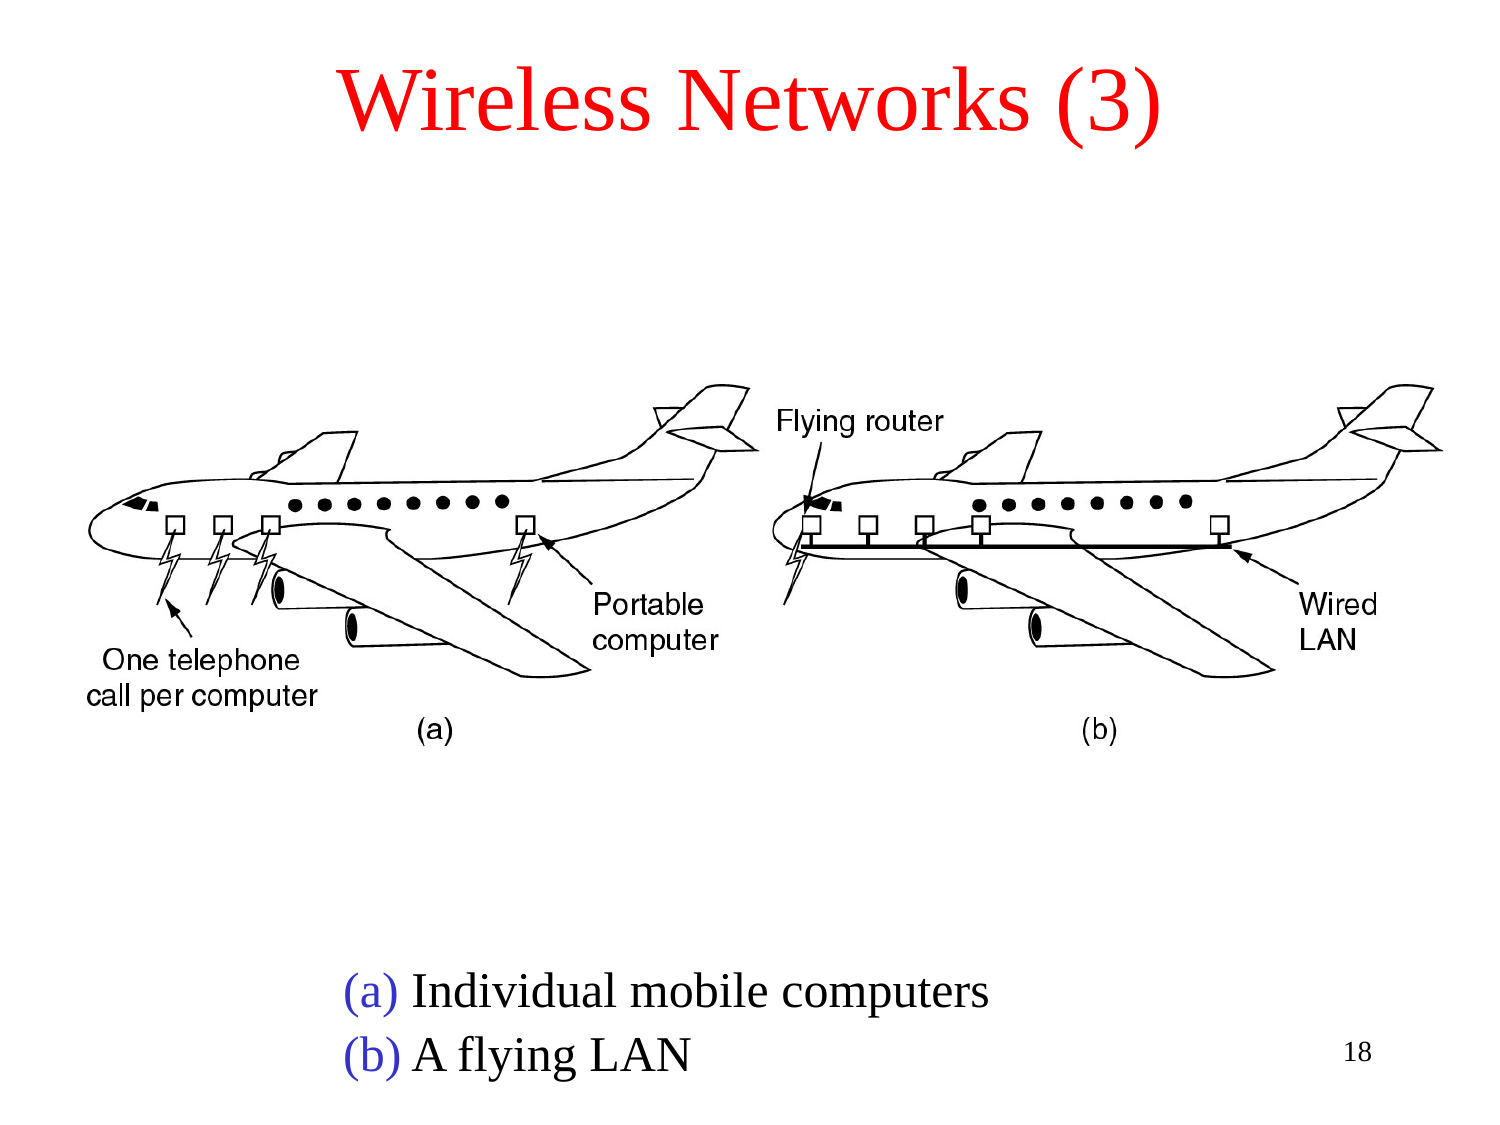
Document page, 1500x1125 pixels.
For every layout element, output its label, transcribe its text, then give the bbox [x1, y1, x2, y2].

list (a) Individual mobile computers (b) A flying LAN [328, 957, 1500, 1095]
title Wireless Networks (3) [0, 0, 1500, 188]
picture [83, 380, 1444, 749]
text_box ‹#› [1074, 1024, 1388, 1100]
